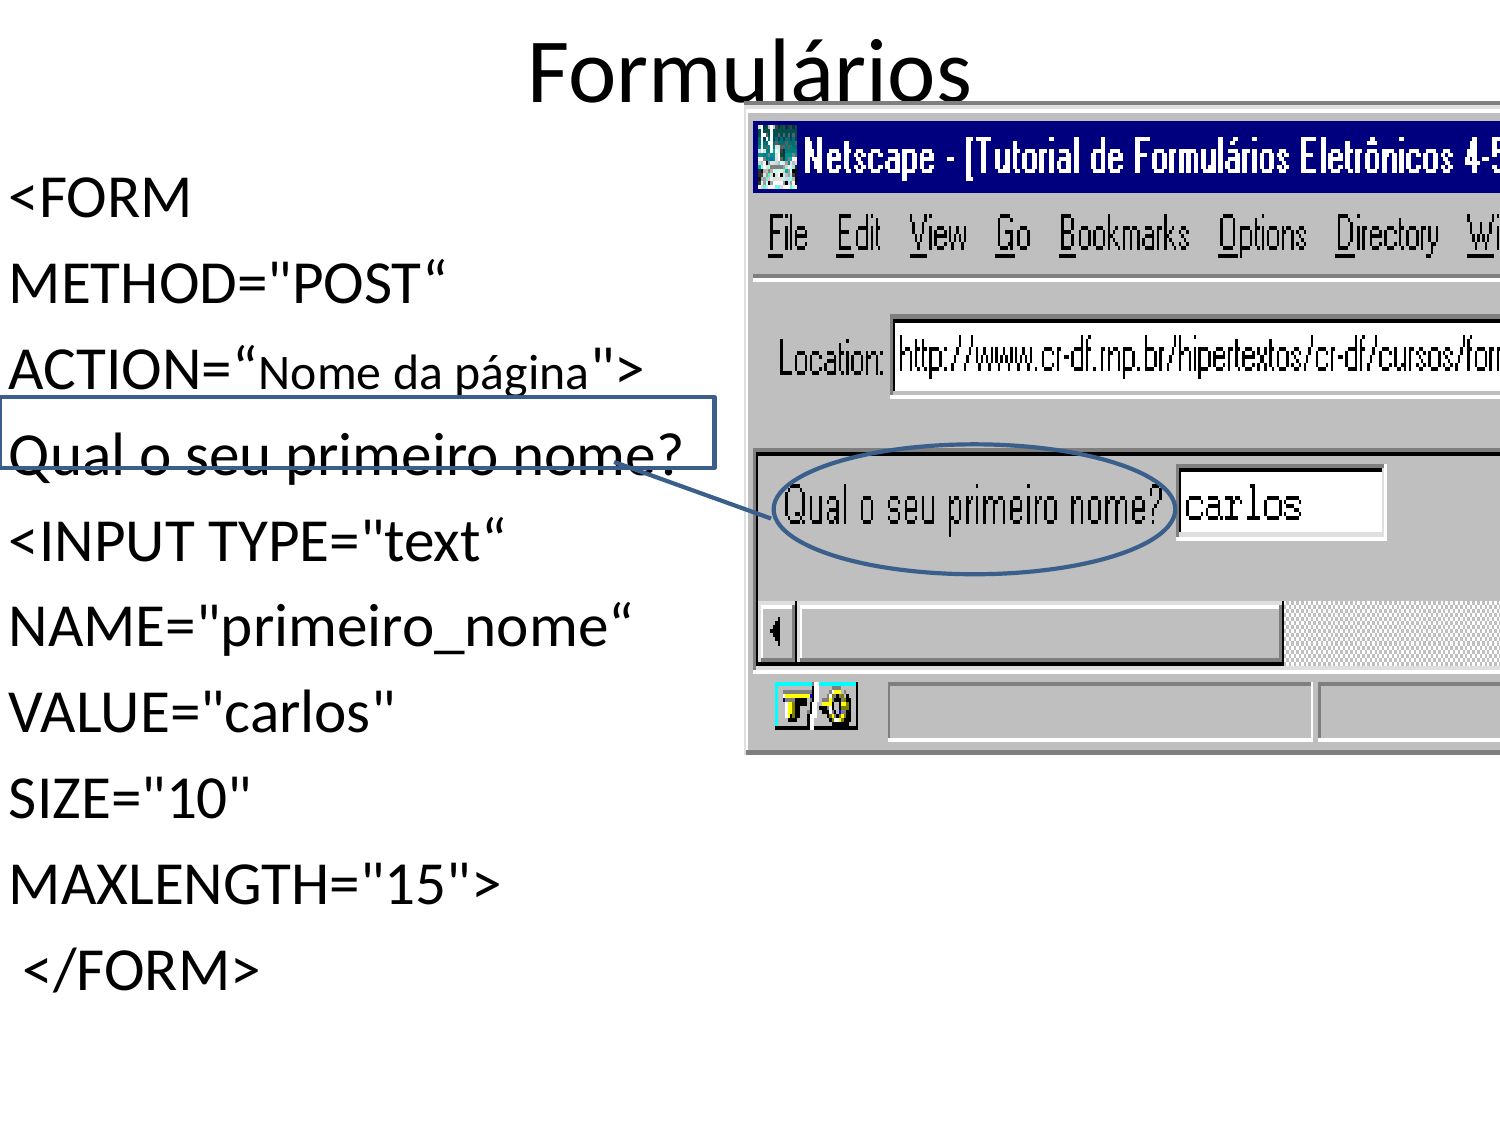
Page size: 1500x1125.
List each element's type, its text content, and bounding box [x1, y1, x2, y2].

picture [743, 101, 1500, 755]
list <FORM METHOD="POST“ ACTION=“Nome da página"> Qual o seu primeiro nome? <INPUT TYPE="text“ NAME="primeiro_nome“ VALUE="carlos" SIZE="10" MAXLENGTH="15"> </FORM> [0, 149, 738, 504]
text_box [0, 395, 738, 509]
title Formulários [75, 0, 1425, 149]
list <FORM METHOD="POST“ ACTION=“Nome da página"> Qual o seu primeiro nome? <INPUT TYPE="text“ NAME="primeiro_nome“ VALUE="carlos" SIZE="10" MAXLENGTH="15"> </FORM> [0, 470, 894, 1012]
